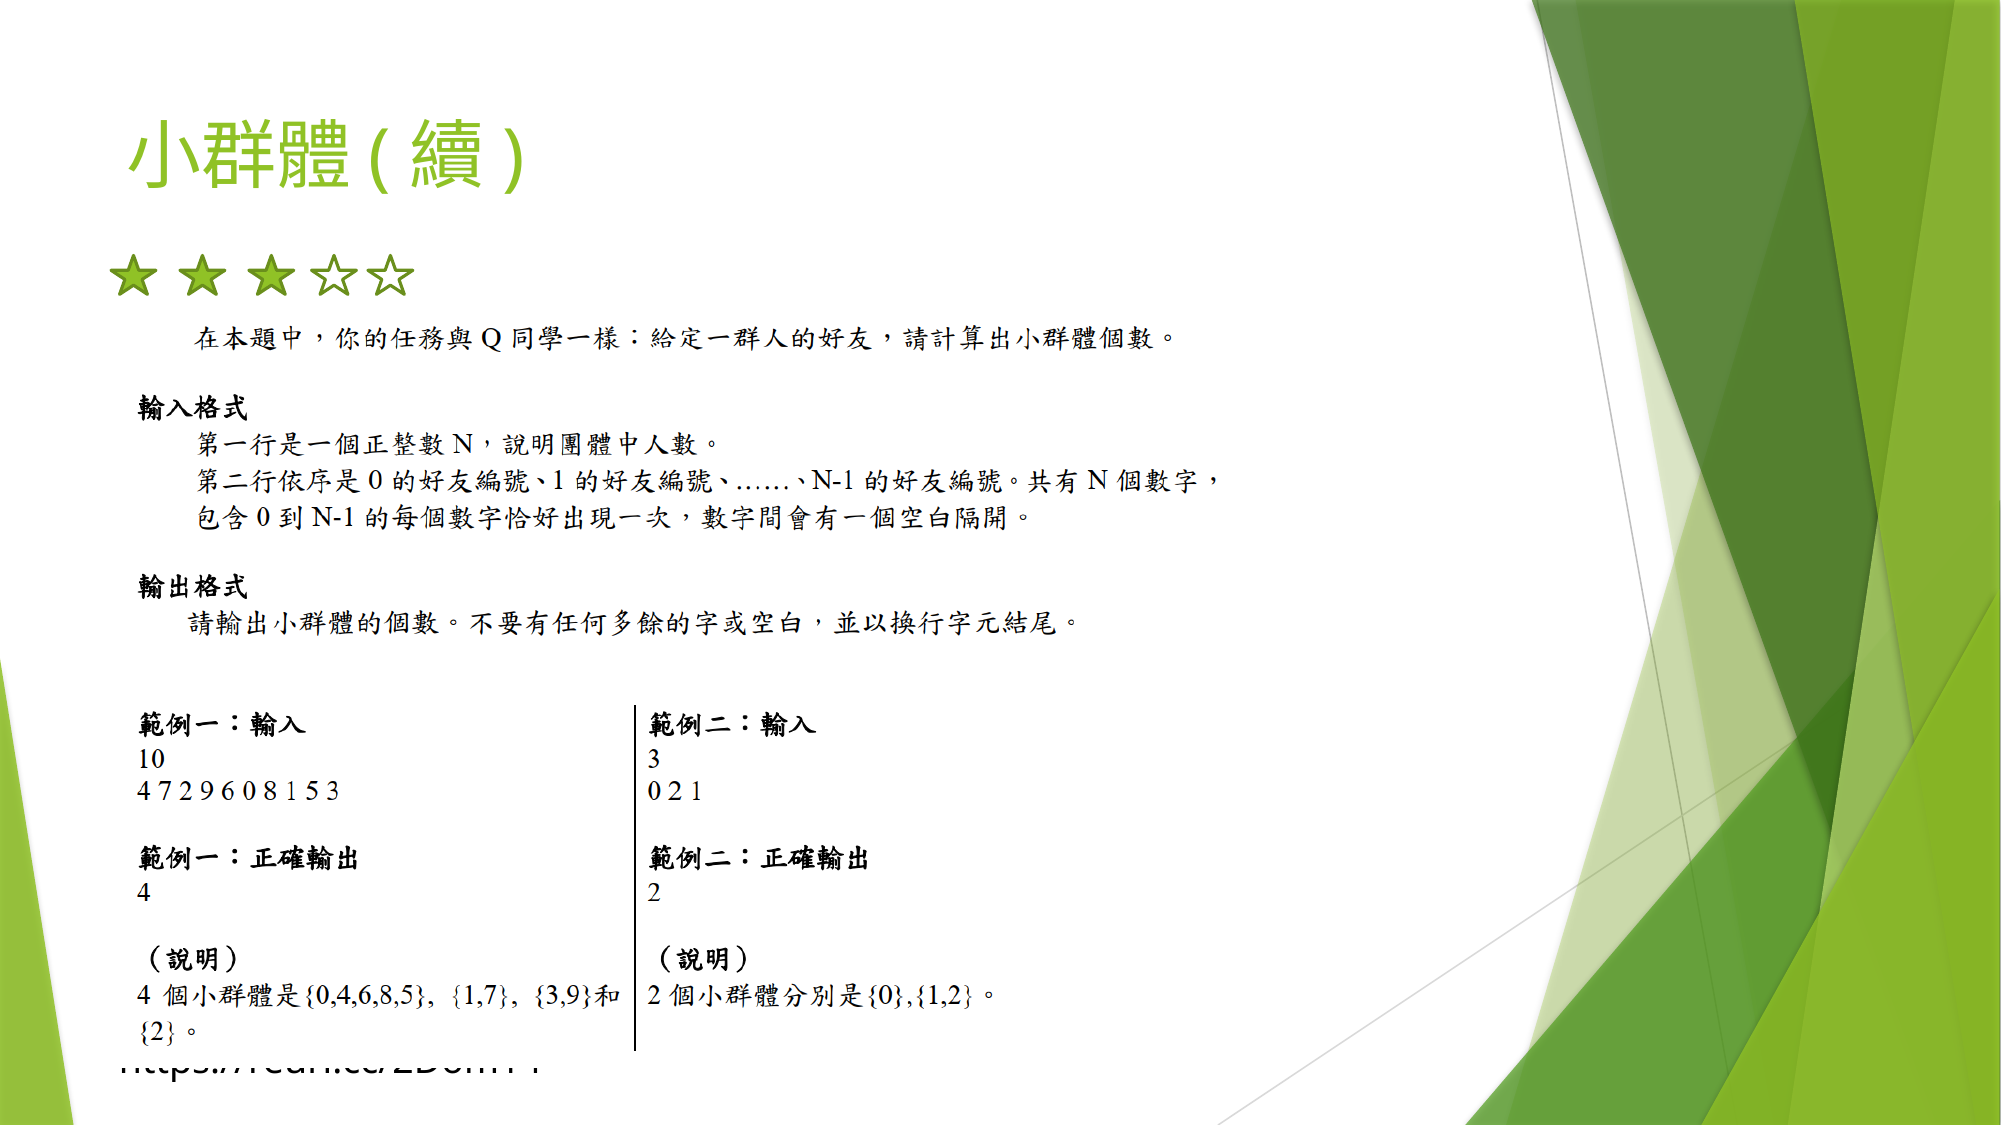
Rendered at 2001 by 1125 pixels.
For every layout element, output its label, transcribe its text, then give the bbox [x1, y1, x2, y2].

picture [110, 316, 1239, 1068]
title 小群體(續) [111, 99, 1522, 317]
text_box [110, 254, 414, 295]
